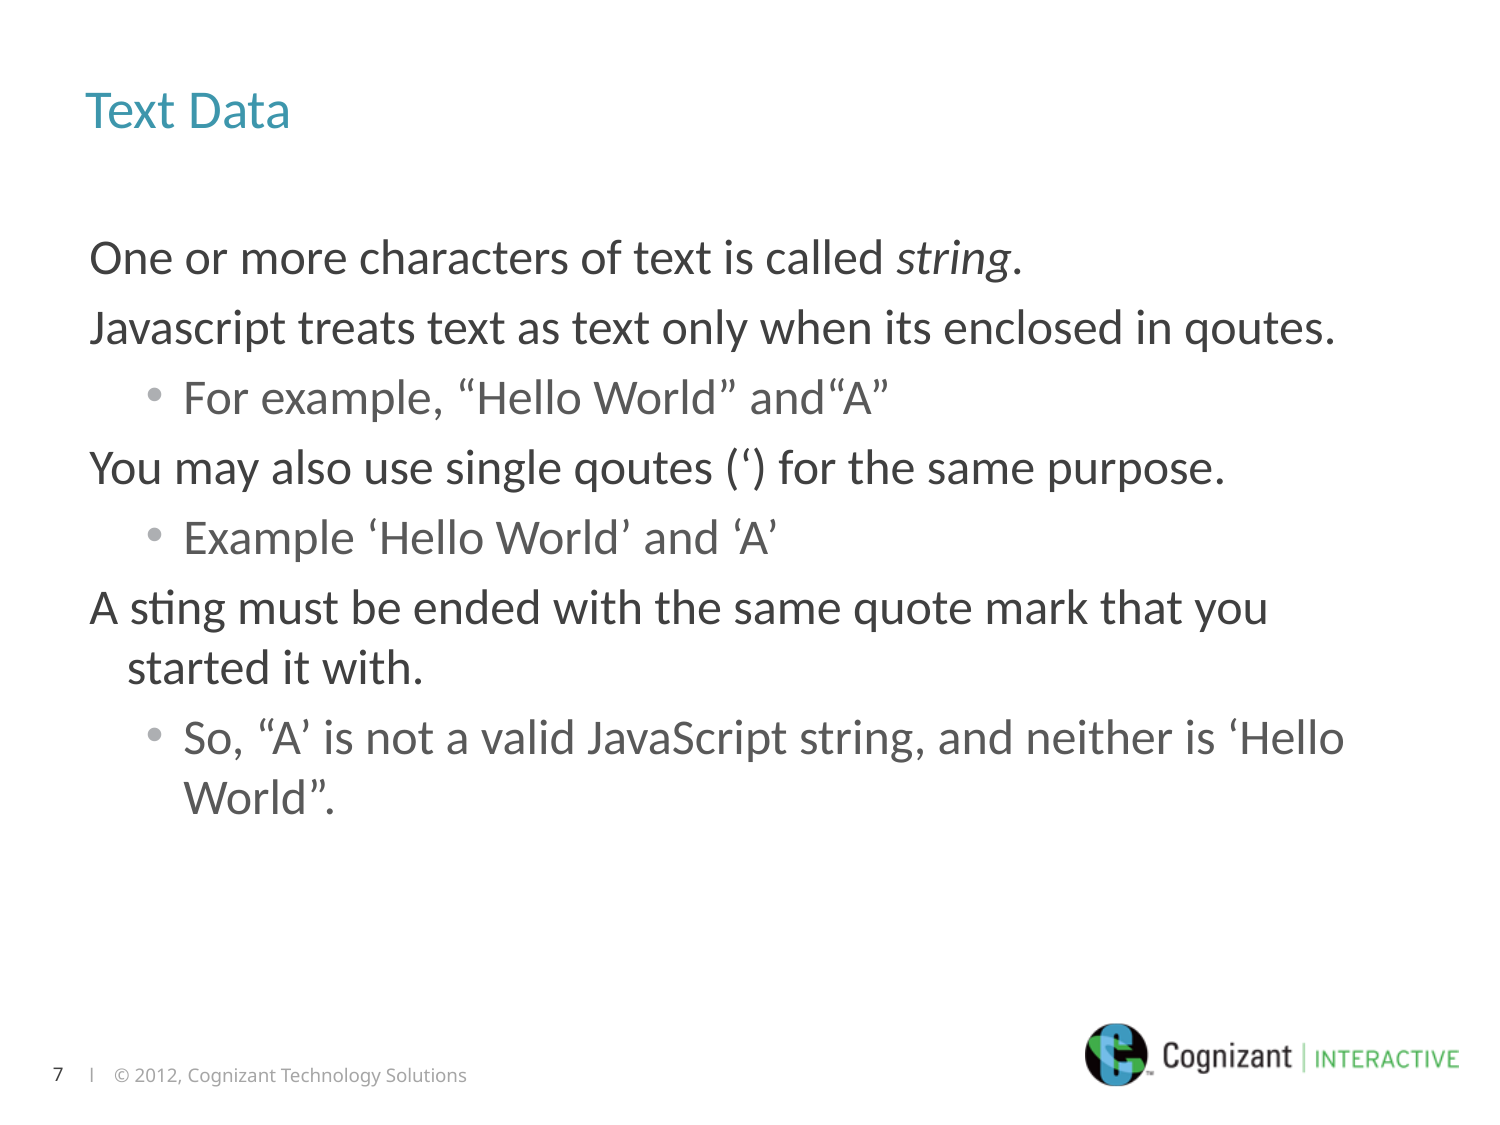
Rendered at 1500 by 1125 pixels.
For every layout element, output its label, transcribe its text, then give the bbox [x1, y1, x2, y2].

picture [1085, 1022, 1459, 1088]
list One or more characters of text is called string. Javascript treats text as text only when its enclosed in qoutes. For example, “Hello World” and“A” You may also use single qoutes (‘) for the same purpose. Example ‘Hello World’ and ‘A’ A sting must be ended with the same quote mark that you started it with. So, “A’ is not a valid JavaScript string, and neither is ‘Hello World”. [74, 216, 1427, 1001]
title Text Data [70, 66, 972, 149]
